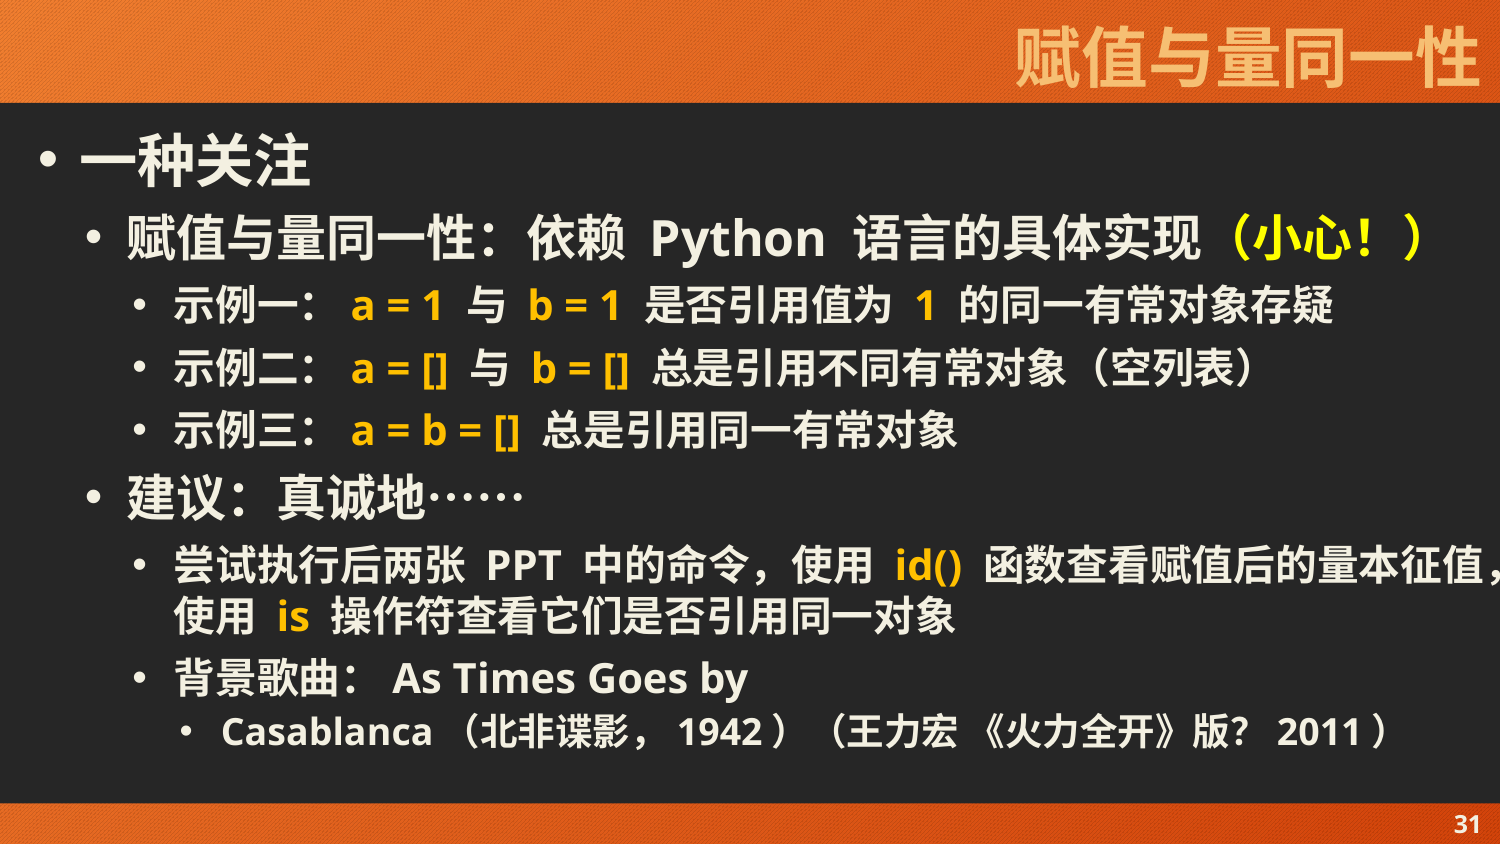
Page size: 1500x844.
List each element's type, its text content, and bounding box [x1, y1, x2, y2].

title 赋值与量同一性 [12, 0, 1489, 112]
list 一种关注 赋值与量同一性：依赖 Python 语言的具体实现（小心！） 示例一：a = 1 与 b = 1 是否引用值为 1 的同一有常对象存疑 示例二：a = [] 与 b = [] 总是引用不同有常对象（空列表） 示例三：a = b = [] 总是引用同一有常对象 建议：真诚地…… 尝试执行后两张 PPT 中的命令，使用 id() 函数查看赋值后的量本征值，使用 is 操作符查看它们是否引用同一对象 背景歌曲：As Times Goes by Casablanca（北非谍影，1942）（王力宏 《火力全开》版？2011） [31, 118, 1491, 804]
slide_number 31 [1346, 809, 1489, 843]
